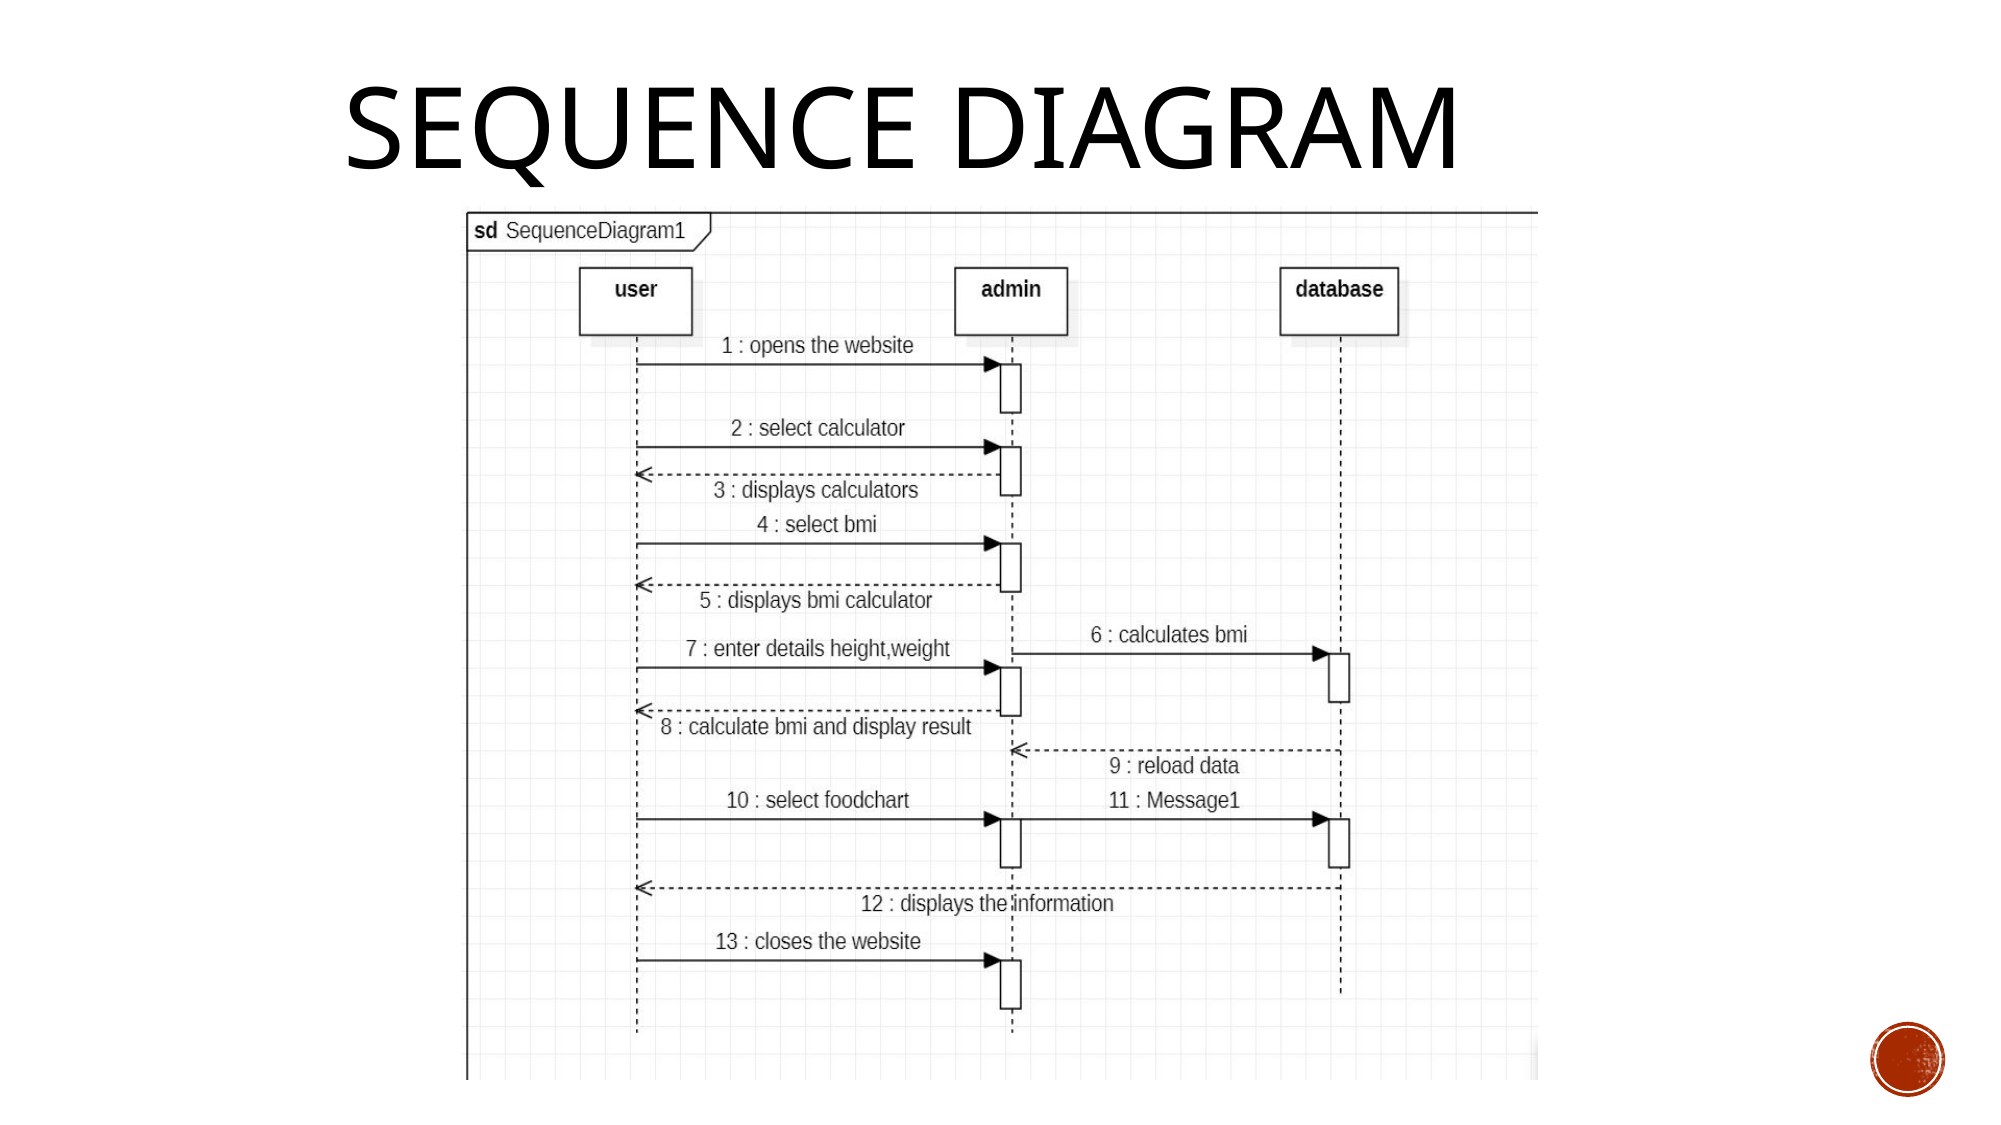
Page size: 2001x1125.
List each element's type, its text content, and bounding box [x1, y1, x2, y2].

picture [461, 206, 1538, 1080]
title SEQUENCE DIAGRAM [328, 68, 1979, 333]
